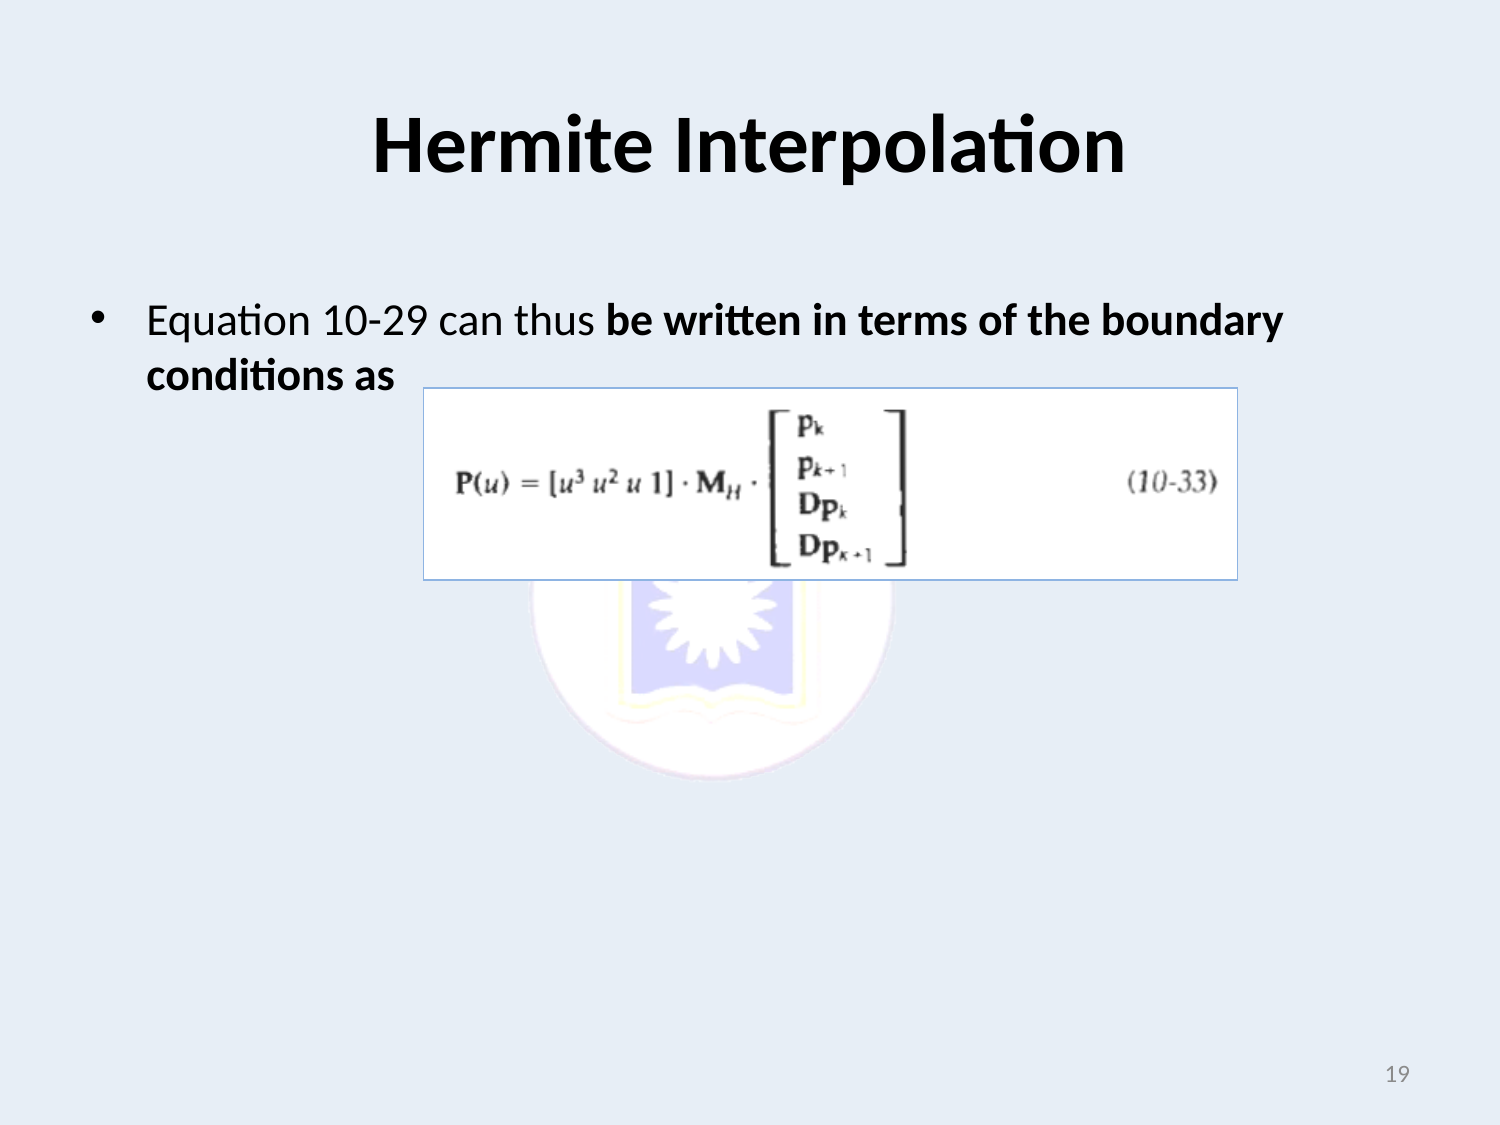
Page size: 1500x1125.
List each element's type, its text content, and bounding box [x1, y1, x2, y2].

title Hermite Interpolation [75, 45, 1425, 233]
slide_number 19 [1074, 1042, 1425, 1103]
list Equation 10-29 can thus be written in terms of the boundary conditions as [75, 282, 1425, 437]
picture [423, 388, 1237, 580]
